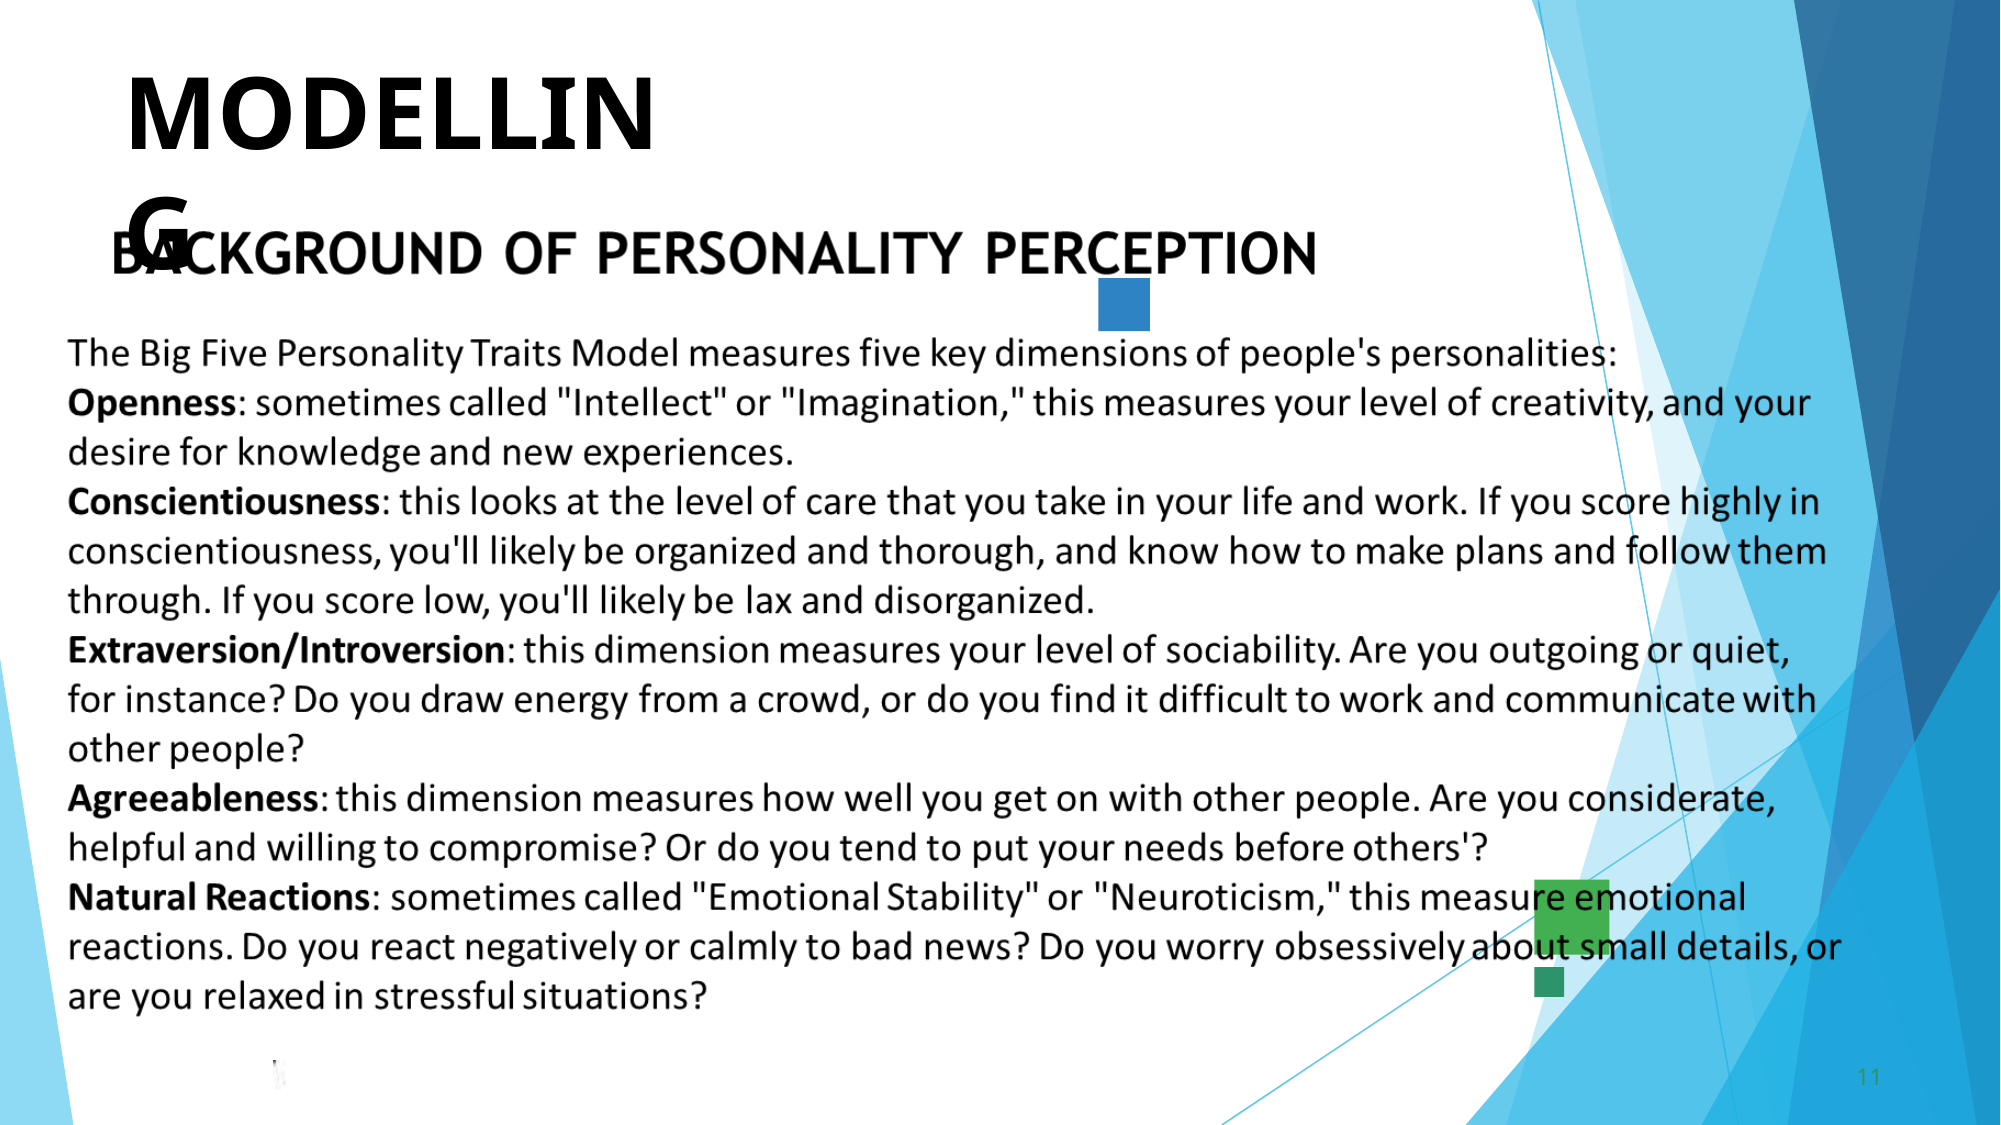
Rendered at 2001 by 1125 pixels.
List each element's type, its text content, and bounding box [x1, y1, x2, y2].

picture [273, 1060, 287, 1091]
text_box 11 [1849, 1061, 1888, 1095]
picture [42, 199, 1867, 1045]
text_box MODELLING [121, 47, 664, 197]
